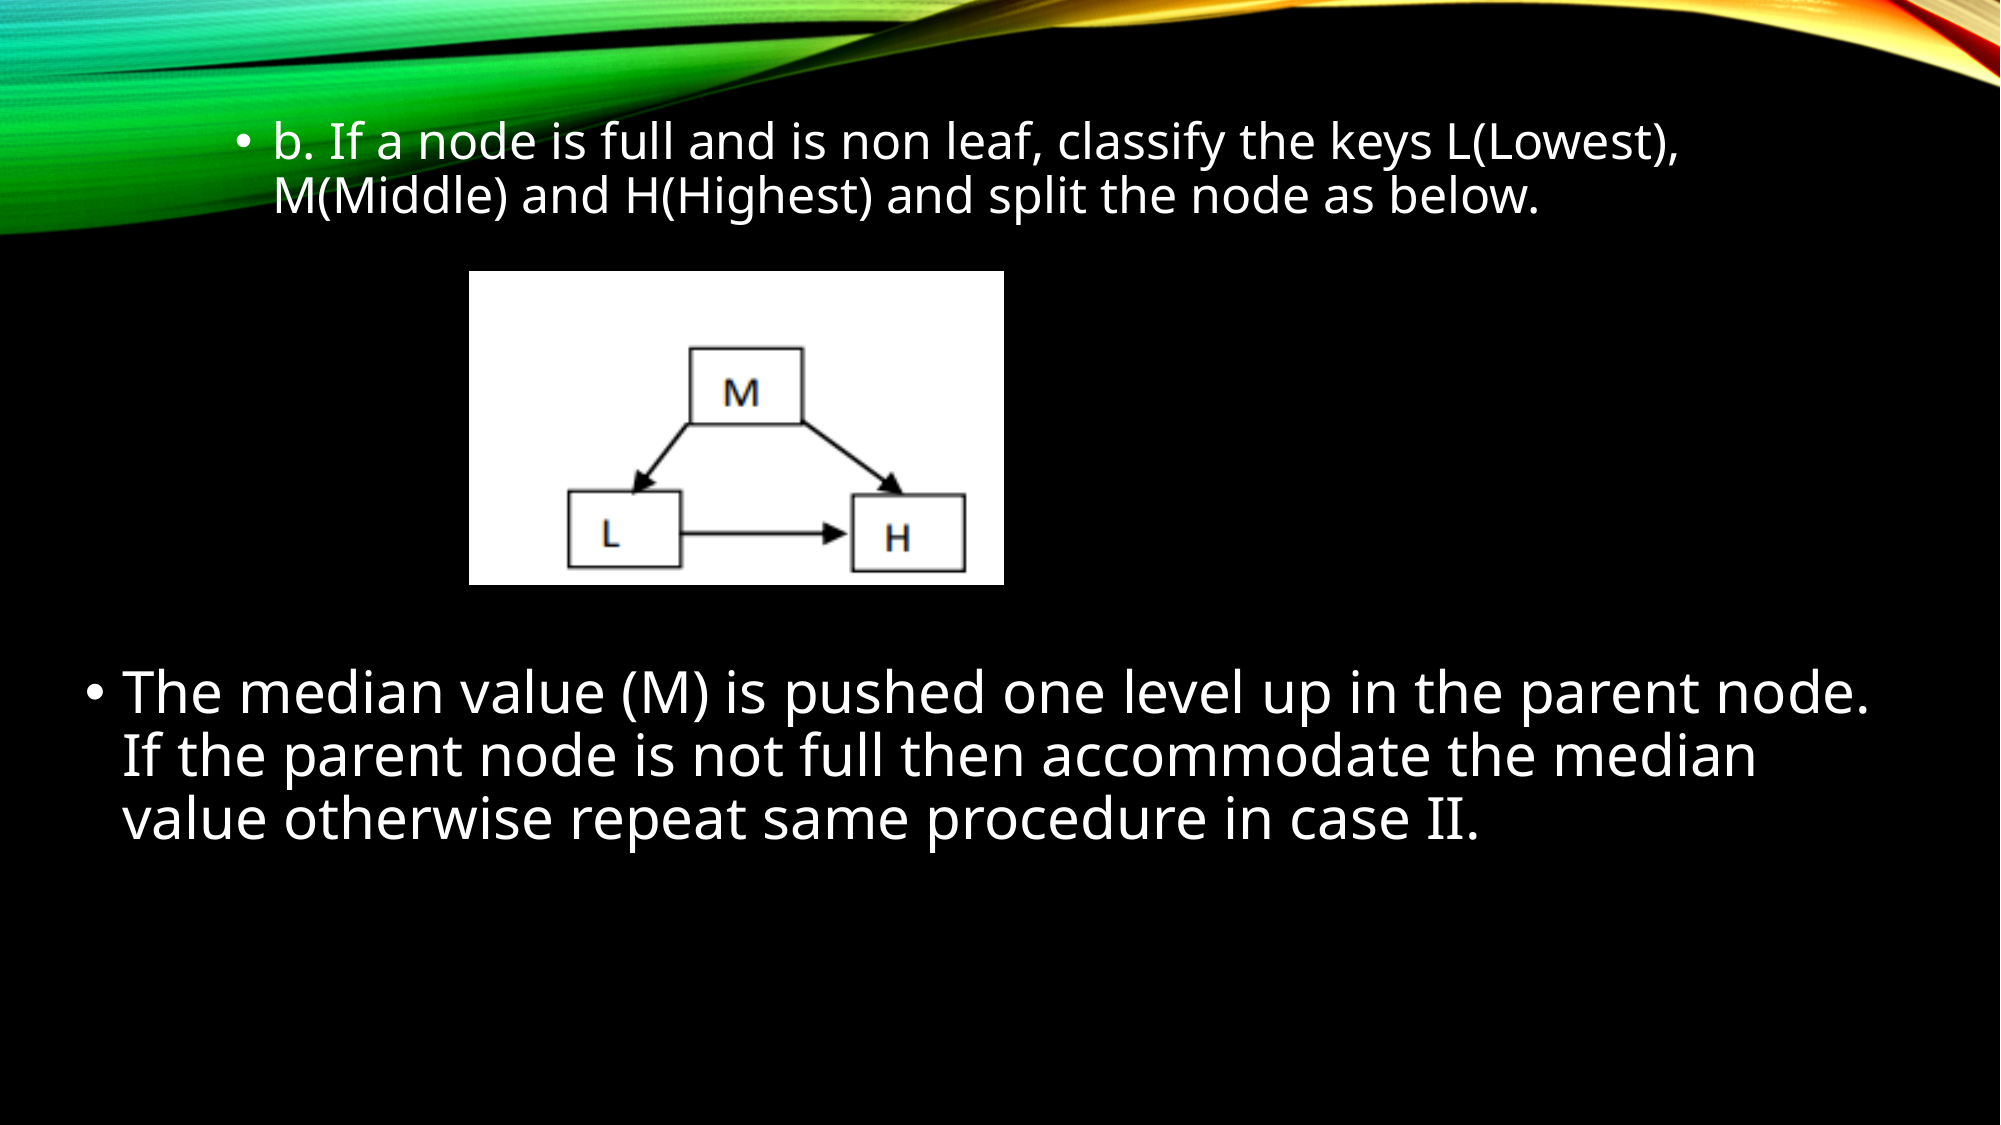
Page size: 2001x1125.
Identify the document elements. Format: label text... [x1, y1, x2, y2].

picture [0, 0, 2000, 237]
list b. If a node is full and is non leaf, classify the keys L(Lowest), M(Middle) and H(Highest) and split the node as below. The median value (M) is pushed one level up in the parent node. If the parent node is not full then accommodate the median value otherwise repeat same procedure in case II. [69, 108, 1888, 1021]
picture [469, 271, 1004, 585]
